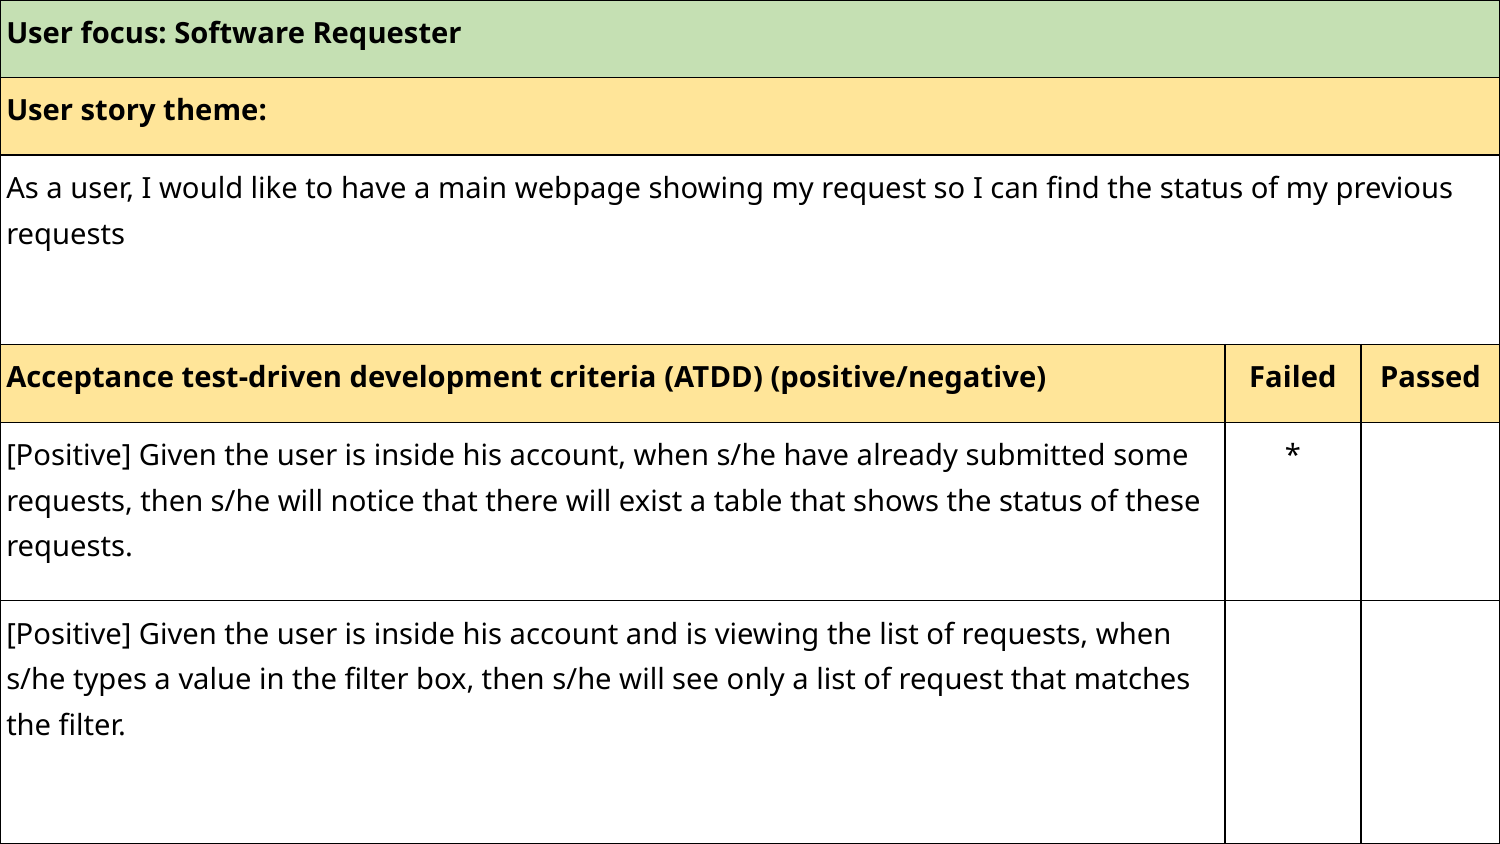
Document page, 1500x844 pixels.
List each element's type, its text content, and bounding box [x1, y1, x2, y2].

table_cell [Positive] Given the user is inside his account, when s/he have already submitted some requests, then s/he will notice that there will exist a table that shows the status of these requests. [1, 423, 1224, 600]
table_cell * [1226, 423, 1360, 600]
table_cell Failed [1226, 345, 1360, 422]
table_cell Passed [1362, 345, 1499, 422]
table_header User focus: Software Requester [1, 1, 1499, 77]
table_cell User story theme: [1, 78, 1499, 154]
table_cell Acceptance test-driven development criteria (ATDD) (positive/negative) [1, 345, 1224, 422]
table_cell [1226, 601, 1360, 843]
table_cell [Positive] Given the user is inside his account and is viewing the list of requests, when s/he types a value in the filter box, then s/he will see only a list of request that matches the filter. [1, 601, 1224, 843]
table_cell [1362, 423, 1499, 600]
table_cell [1362, 601, 1499, 843]
table_cell As a user, I would like to have a main webpage showing my request so I can find the status of my previous requests [1, 156, 1499, 344]
